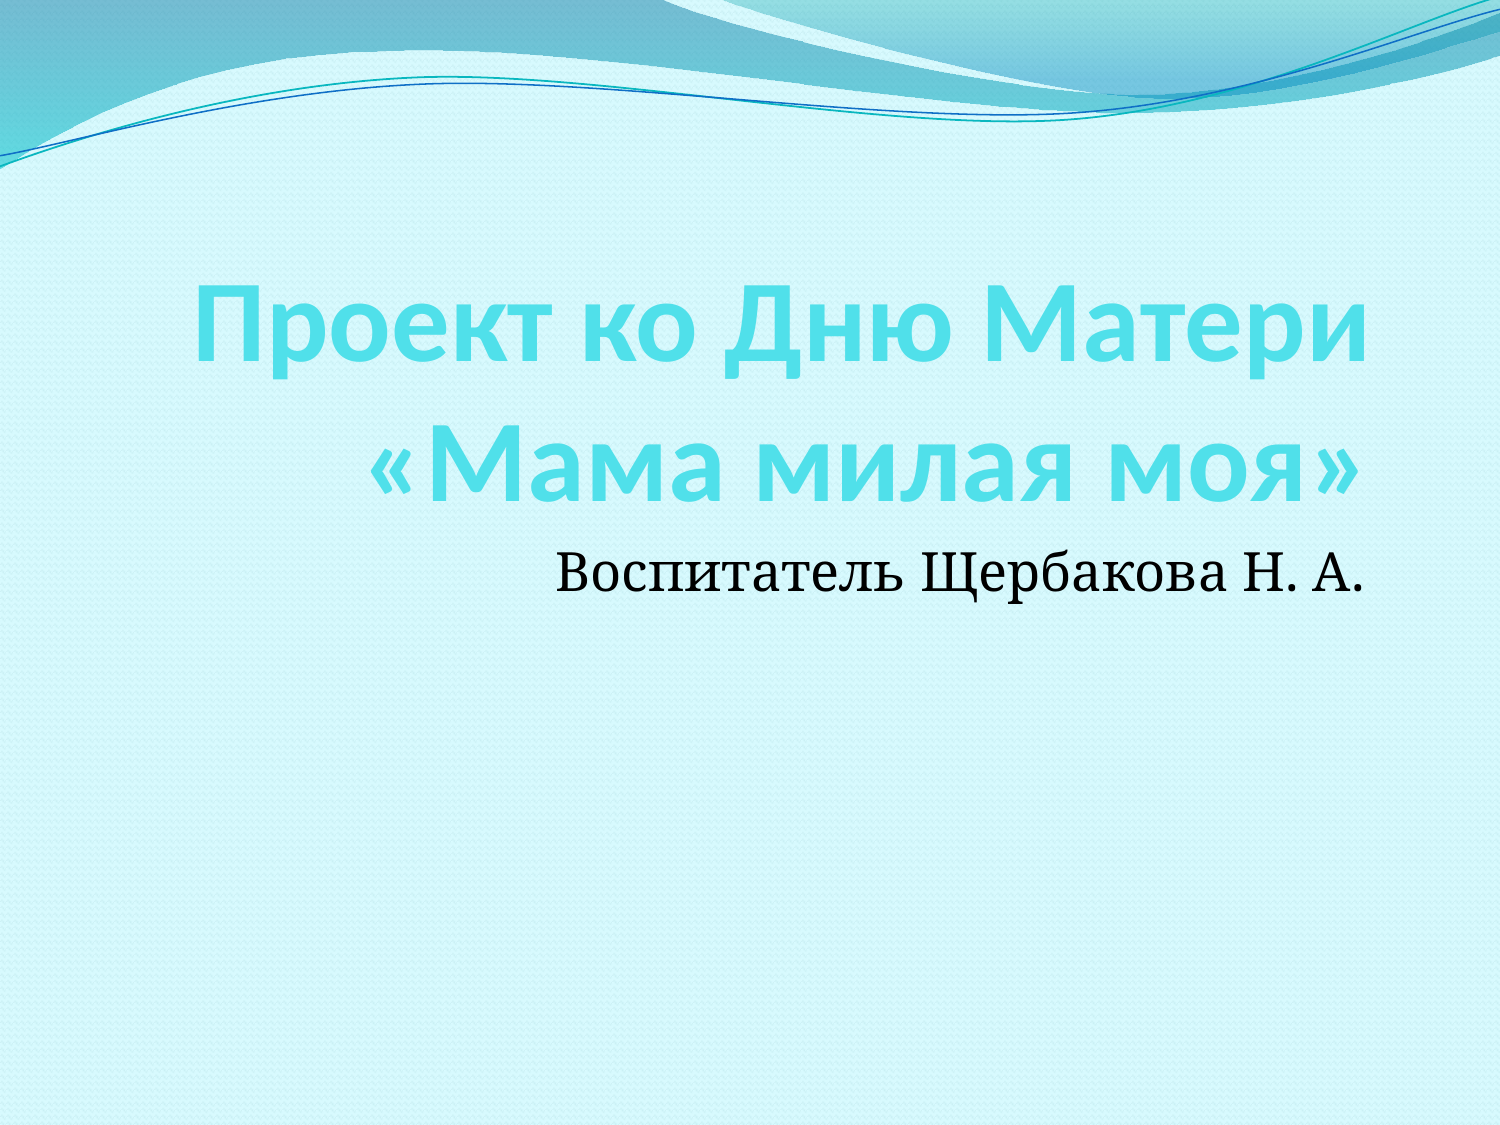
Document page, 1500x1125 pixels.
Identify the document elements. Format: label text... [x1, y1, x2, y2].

subtitle Воспитатель Щербакова Н. А. [87, 529, 1376, 818]
title Проект ко Дню Матери «Мама милая моя» [87, 224, 1376, 525]
